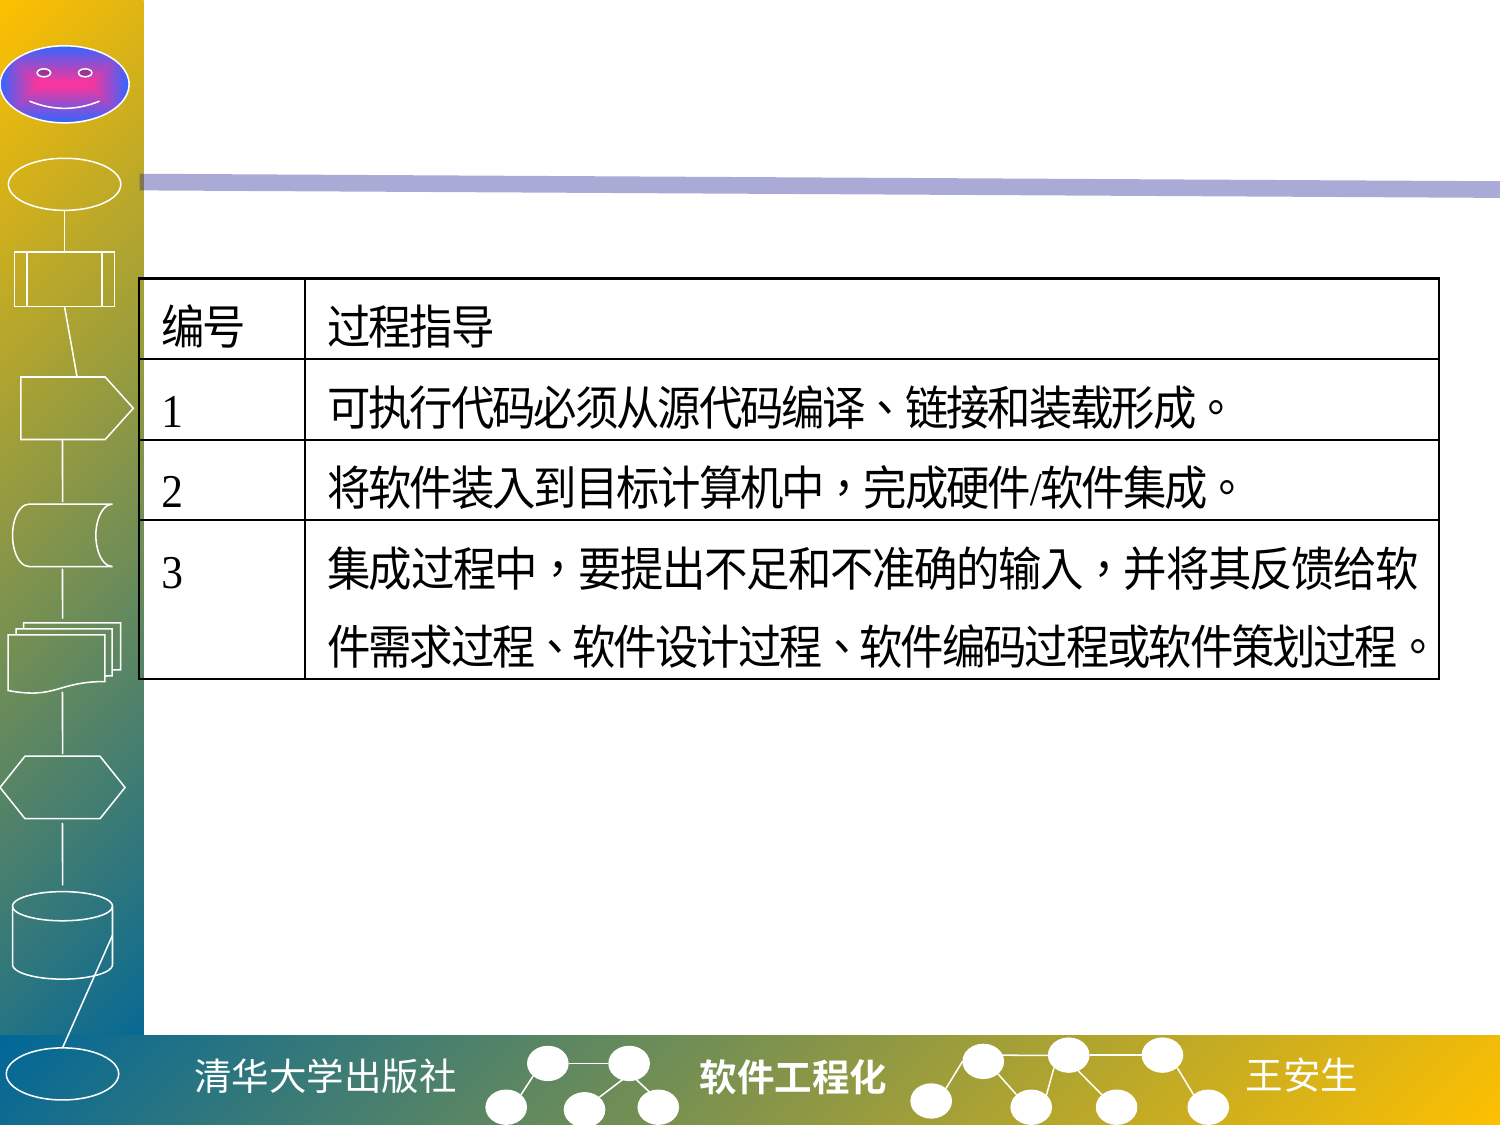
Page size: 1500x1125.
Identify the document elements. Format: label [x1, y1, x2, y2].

picture [48, 277, 1500, 755]
